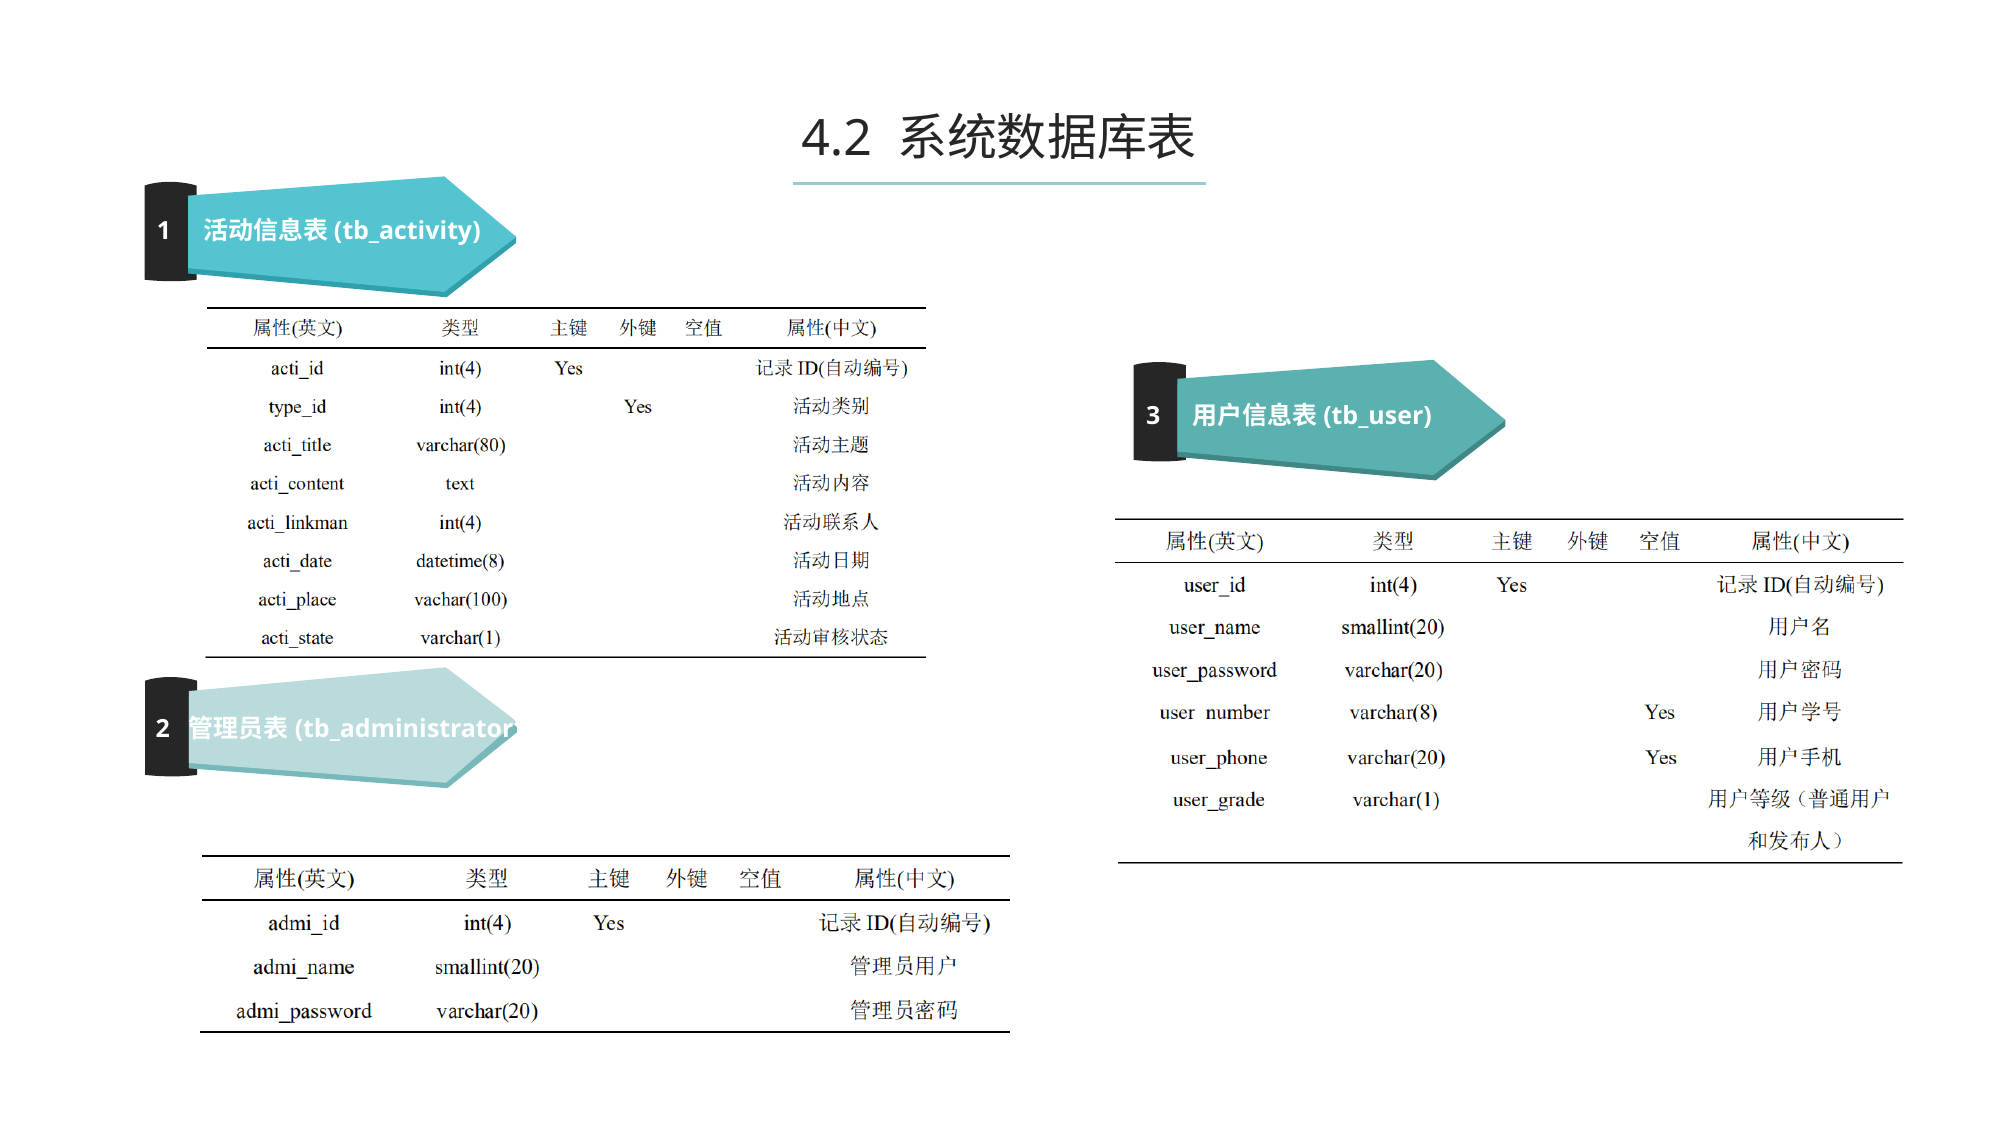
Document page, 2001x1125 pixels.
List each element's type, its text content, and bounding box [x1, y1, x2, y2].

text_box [136, 176, 517, 710]
picture [1113, 506, 1904, 868]
picture [200, 304, 933, 659]
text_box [1133, 359, 1506, 481]
text_box 4.2 系统数据库表 [786, 98, 1212, 174]
picture [200, 848, 1019, 1040]
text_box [144, 548, 815, 789]
